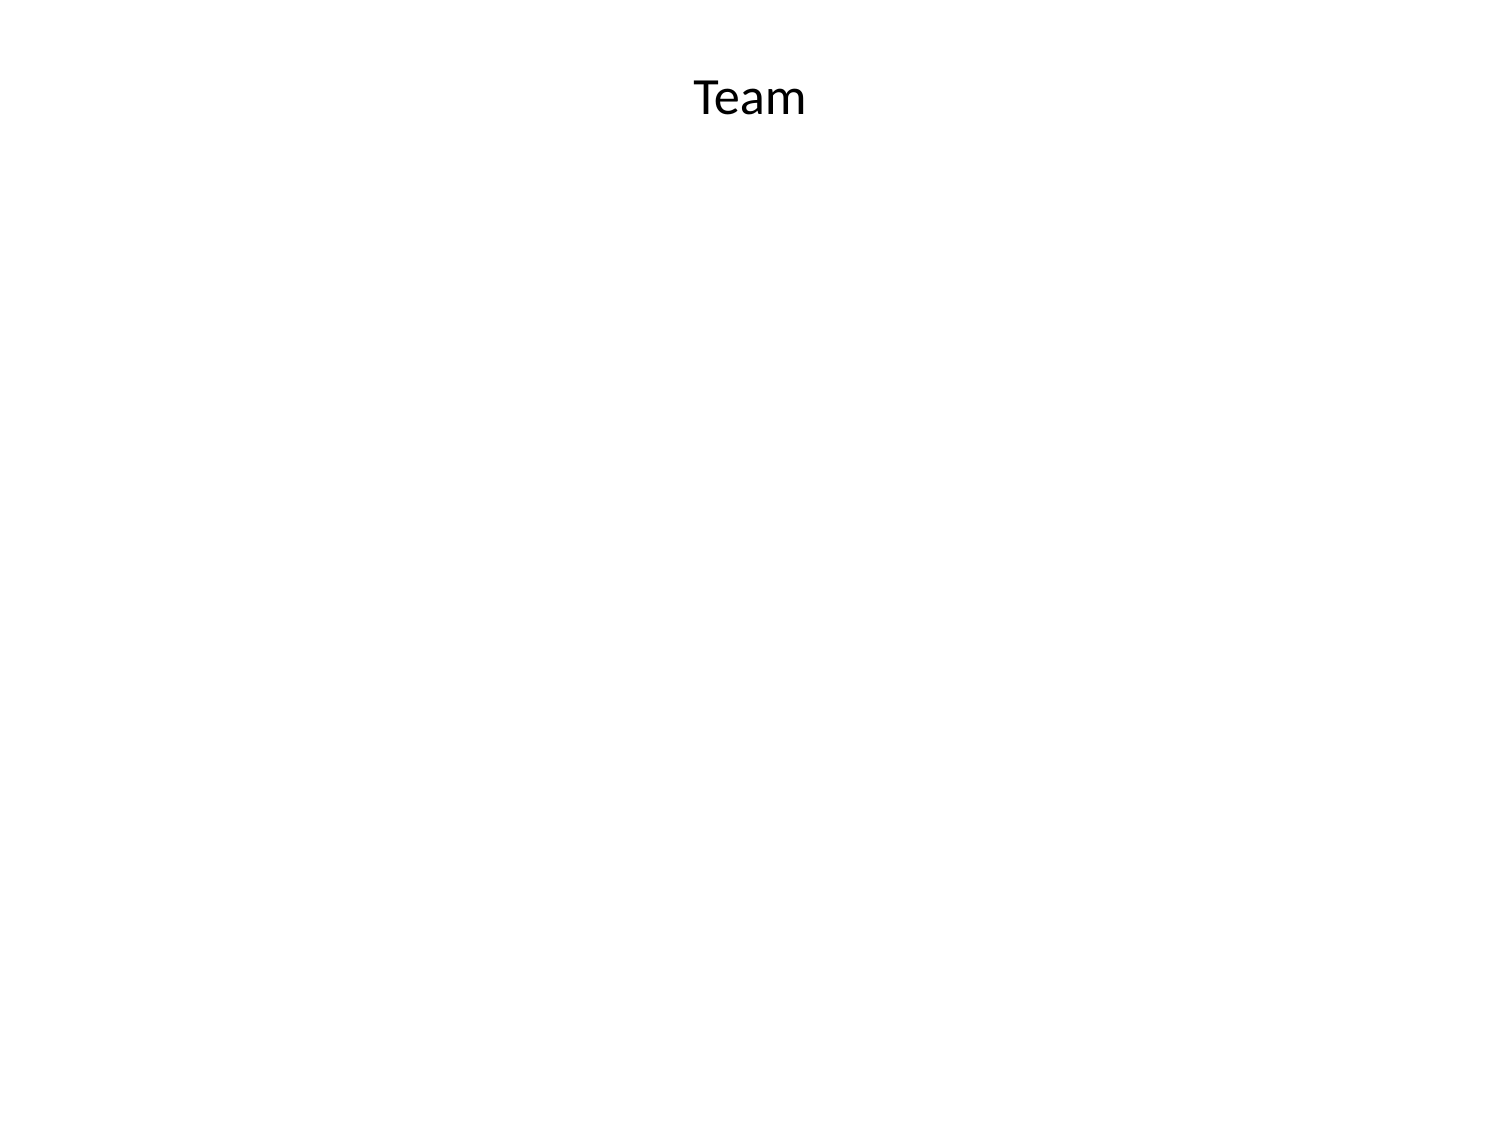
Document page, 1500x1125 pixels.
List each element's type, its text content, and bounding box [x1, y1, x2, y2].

title Team [112, 54, 1388, 197]
